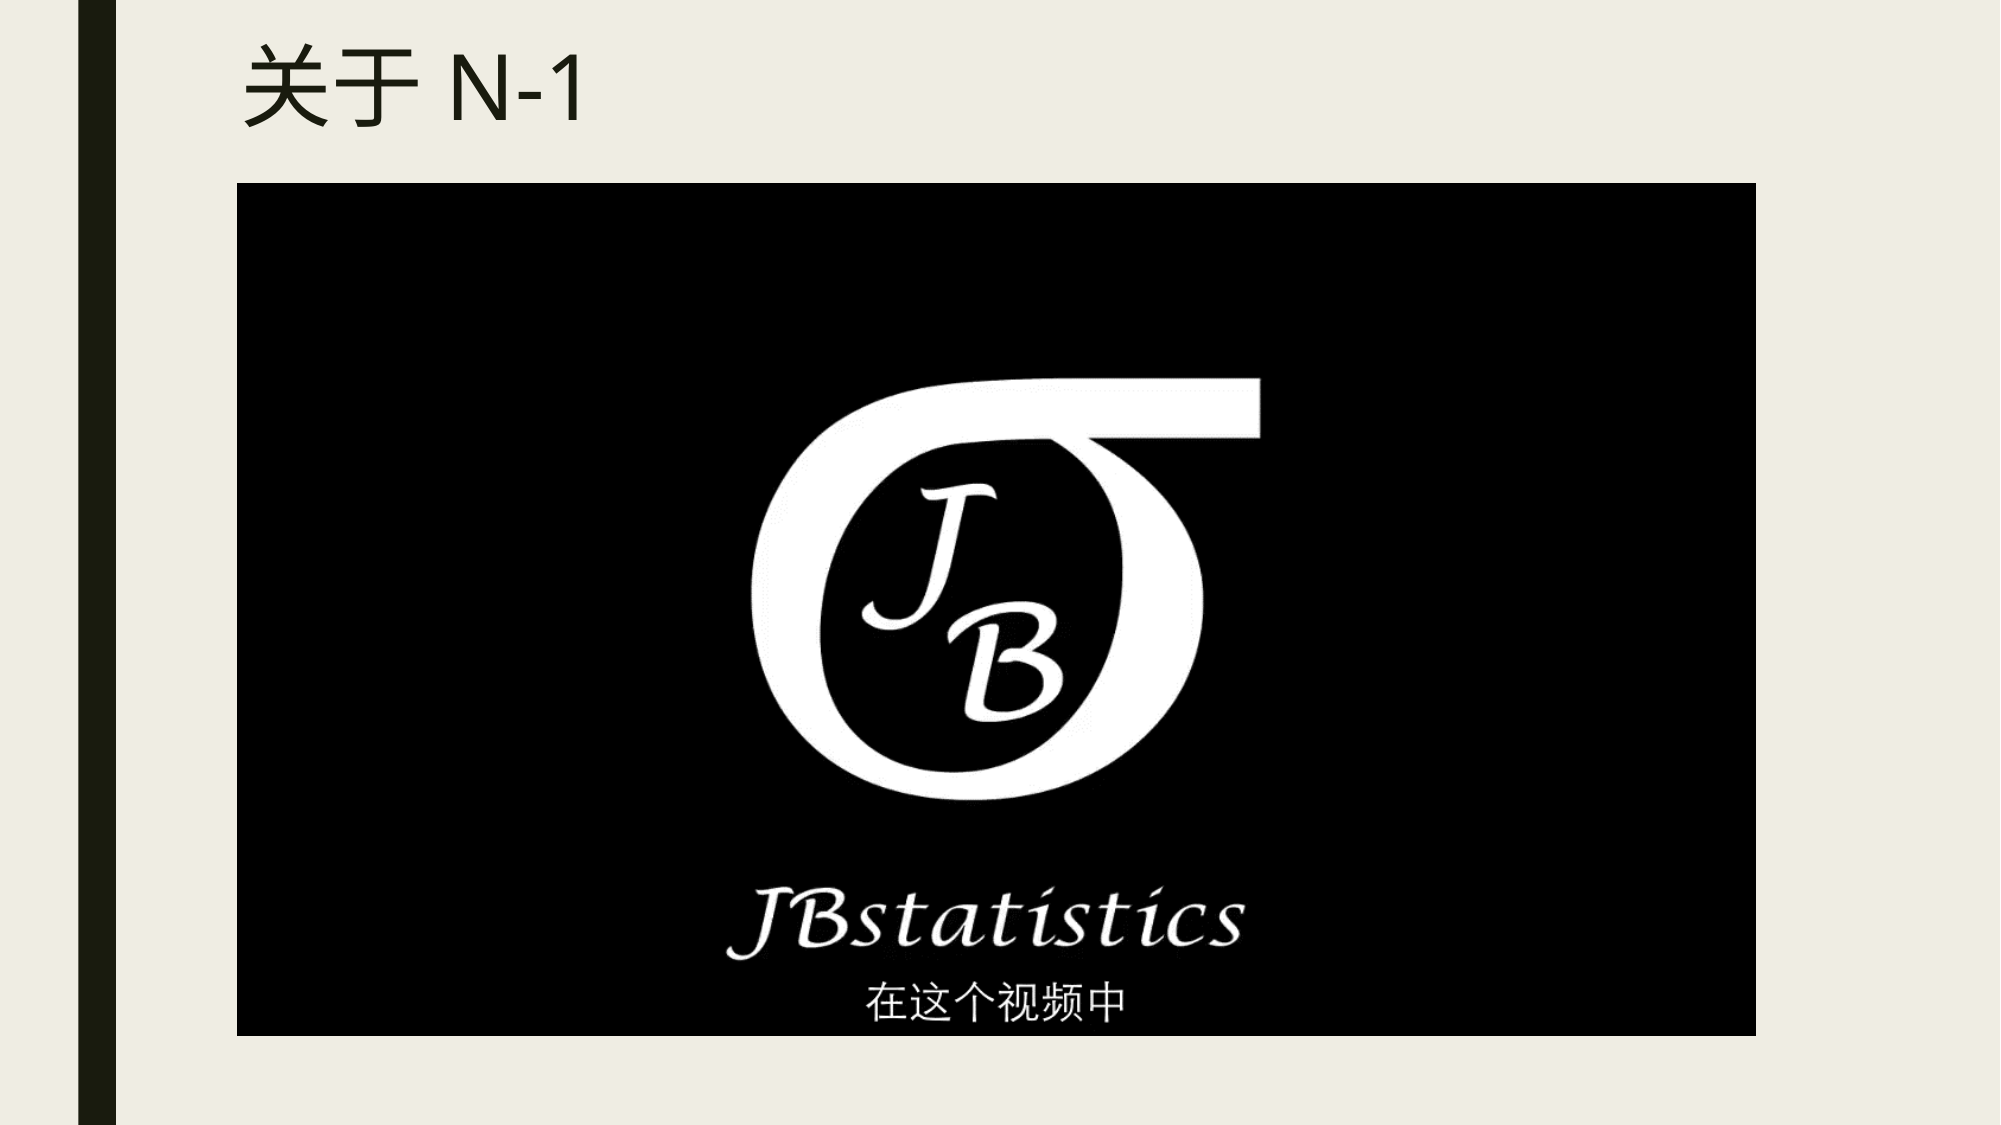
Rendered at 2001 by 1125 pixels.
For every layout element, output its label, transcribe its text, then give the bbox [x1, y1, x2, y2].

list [236, 182, 1757, 1037]
title 关于N-1 [225, 35, 1800, 279]
